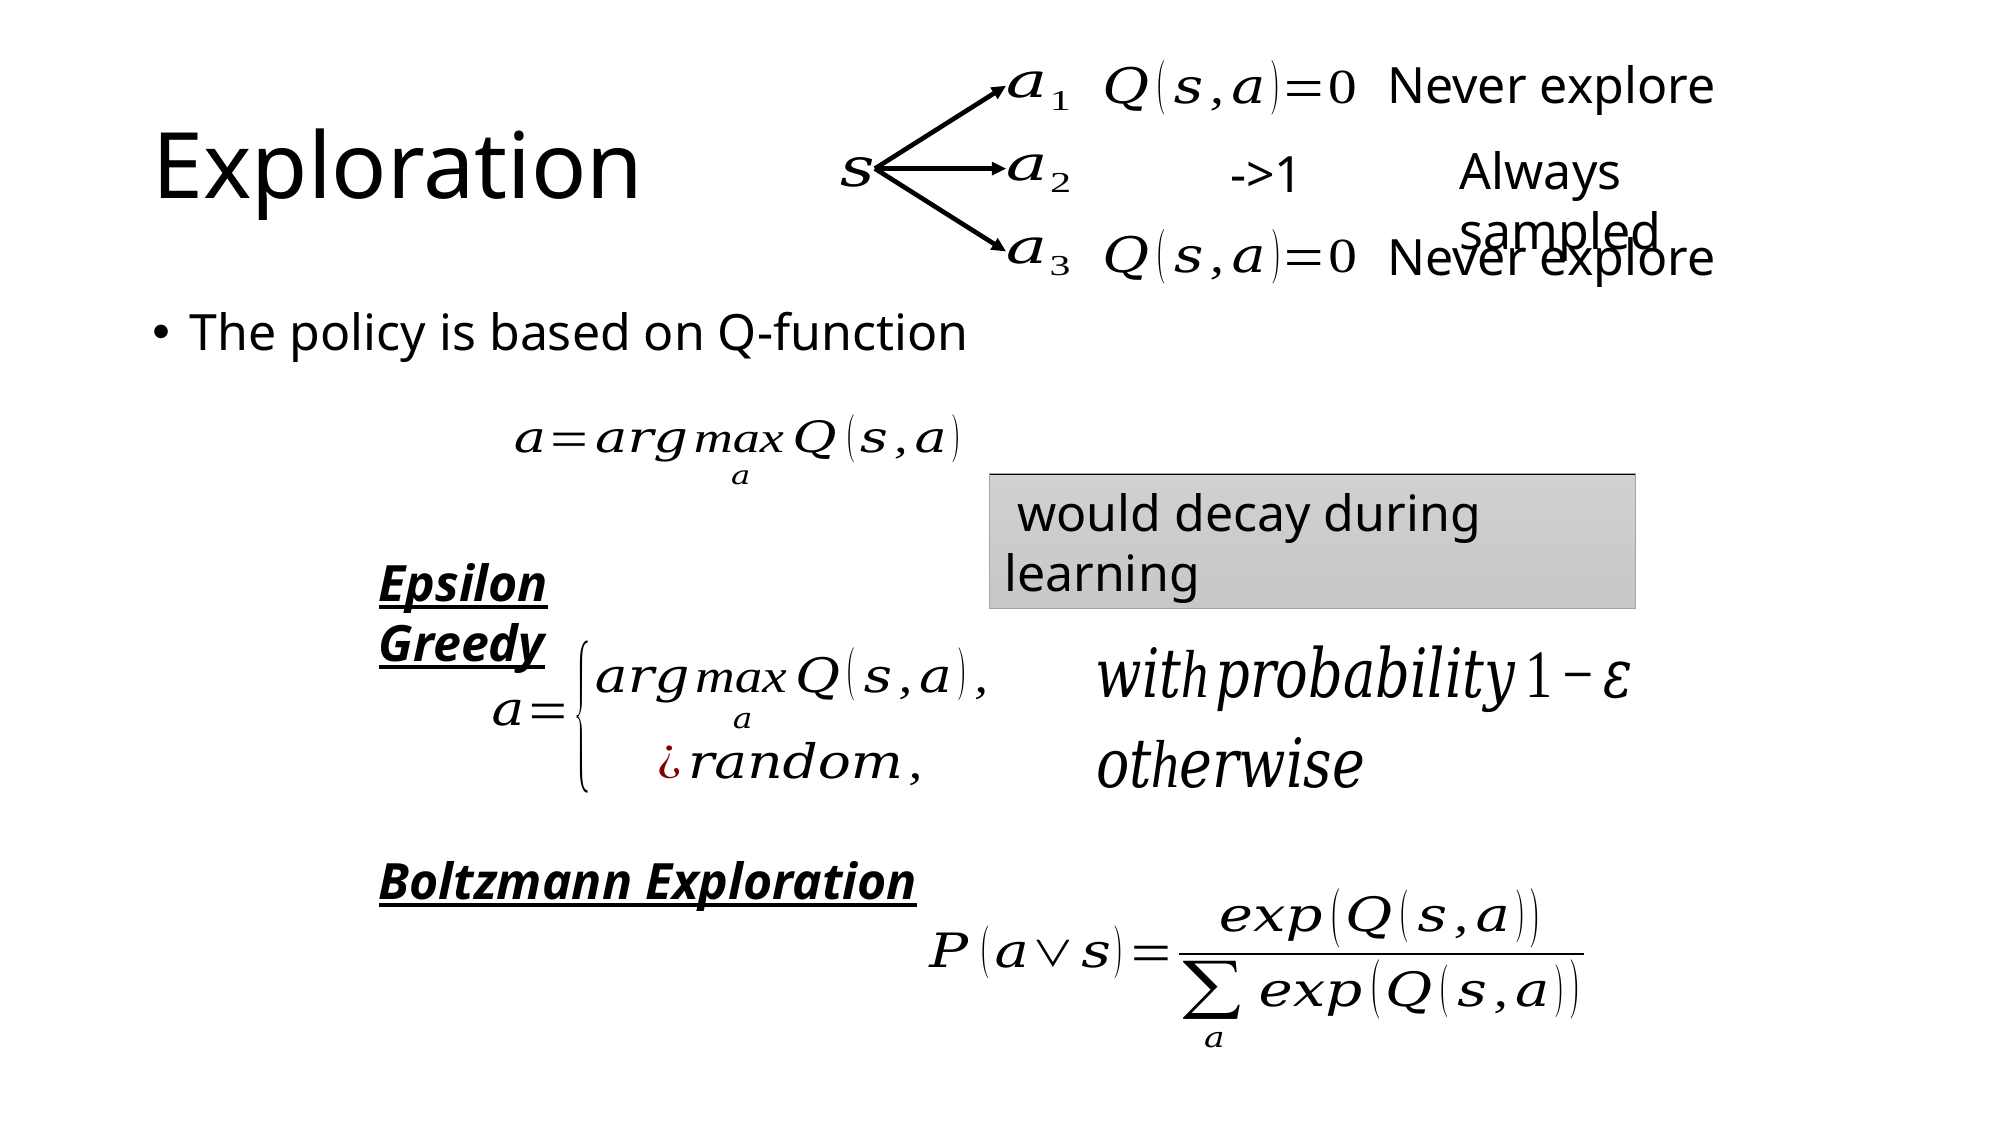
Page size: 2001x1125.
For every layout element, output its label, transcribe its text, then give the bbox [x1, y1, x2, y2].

text_box Never explore [1372, 45, 1777, 121]
title Exploration [137, 59, 1863, 278]
list The policy is based on Q-function [137, 299, 1863, 1014]
text_box Always sampled [1445, 132, 1849, 267]
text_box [872, 168, 1006, 252]
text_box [872, 85, 1006, 168]
text_box Boltzmann Exploration [363, 841, 1096, 917]
text_box Epsilon Greedy [363, 544, 711, 679]
text_box Never explore [1372, 217, 1777, 293]
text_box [491, 637, 1634, 804]
